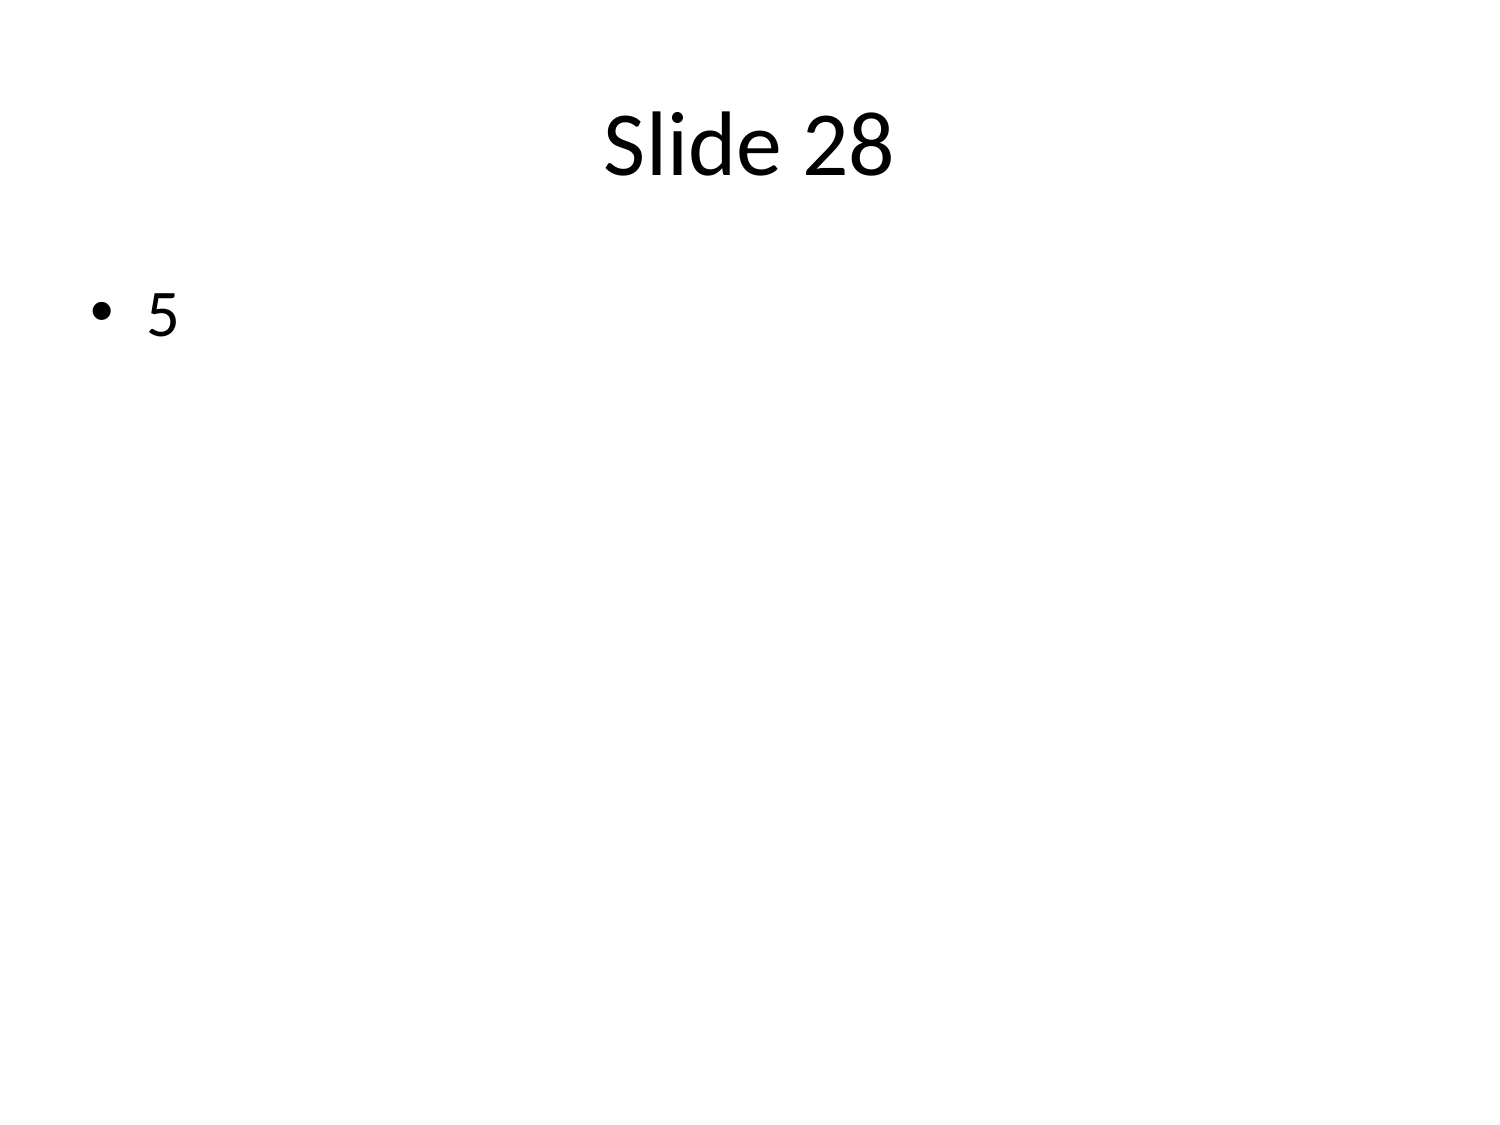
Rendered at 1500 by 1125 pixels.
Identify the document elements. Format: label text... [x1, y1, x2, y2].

list 5 [75, 262, 1425, 1005]
title Slide 28 [75, 45, 1425, 233]
